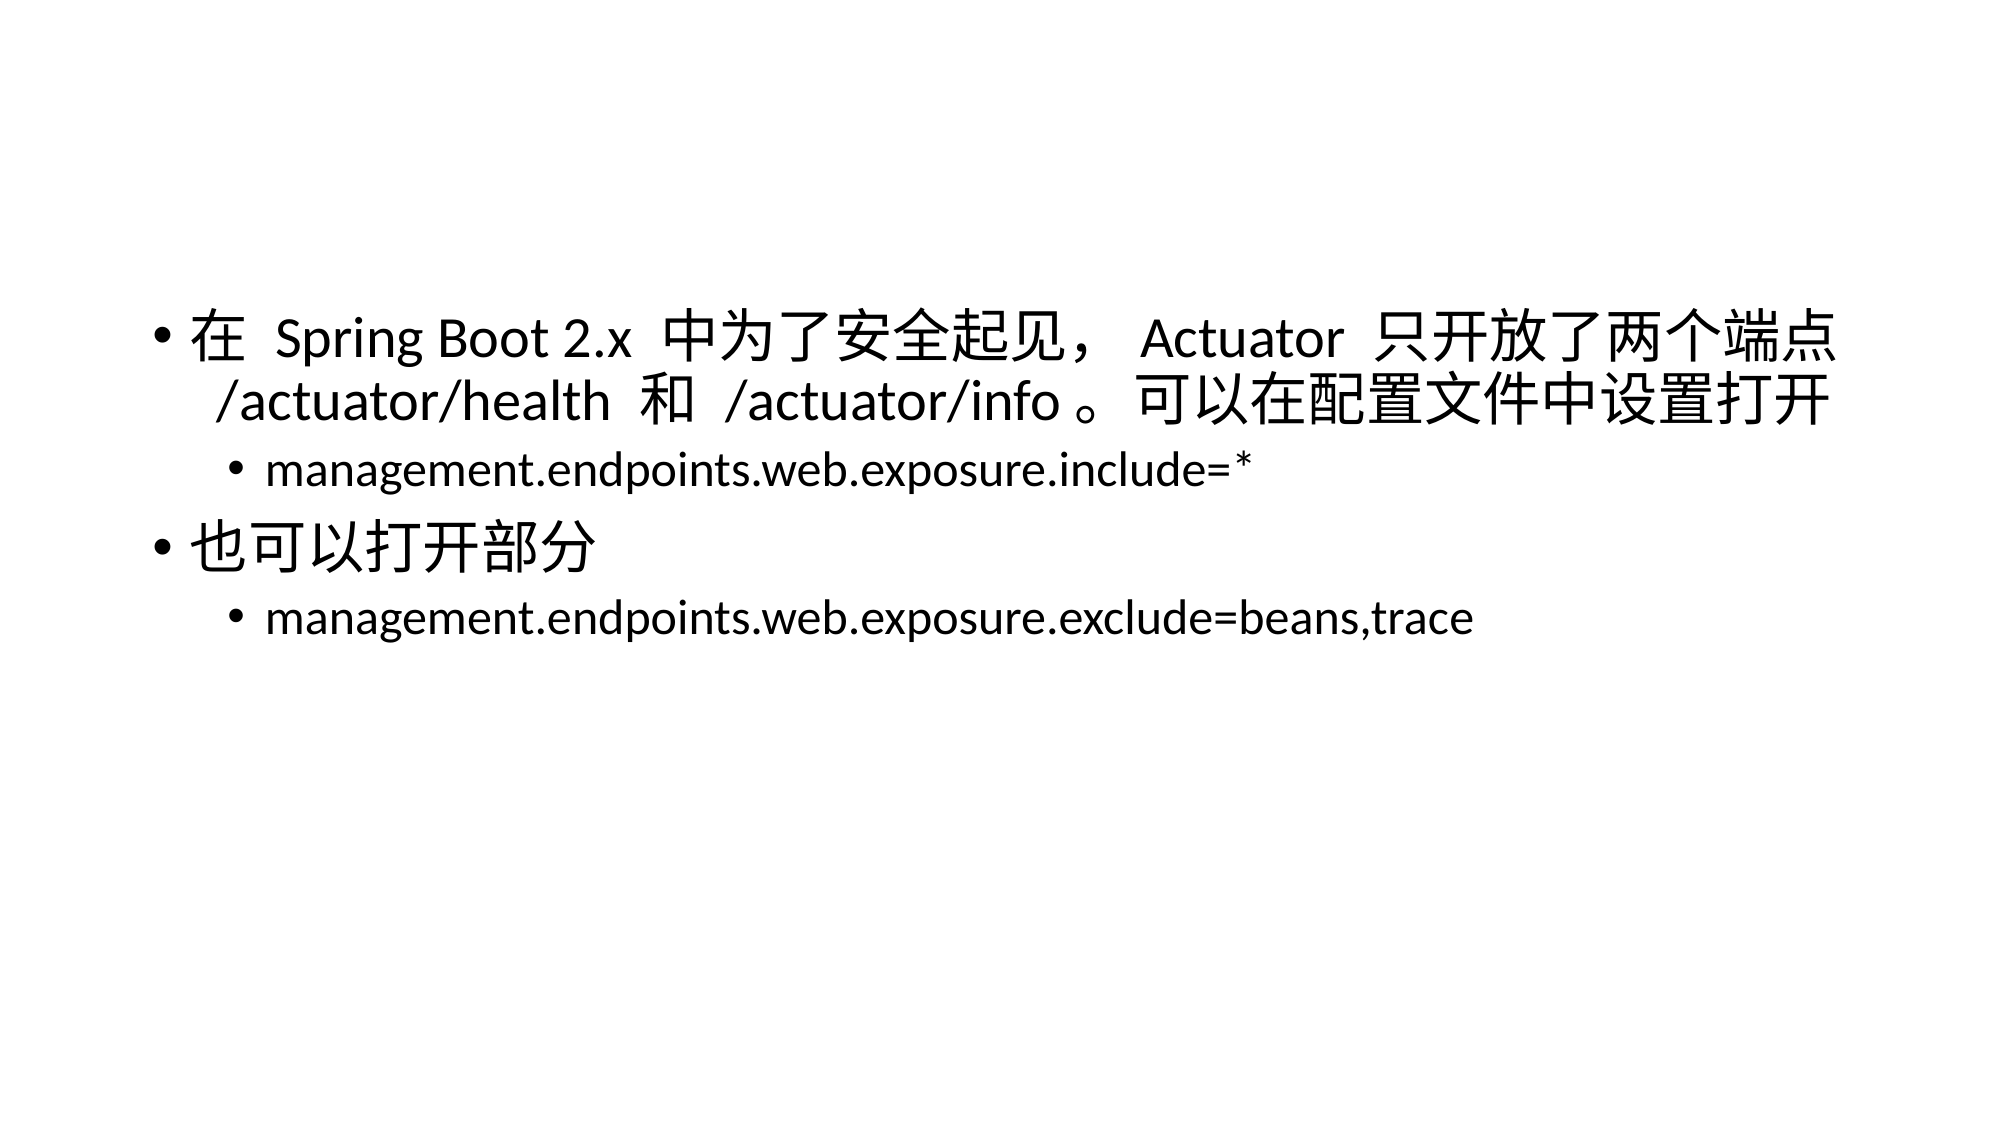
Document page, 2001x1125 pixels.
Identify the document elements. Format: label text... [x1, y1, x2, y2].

list 在 Spring Boot 2.x 中为了安全起见，Actuator 只开放了两个端点 /actuator/health 和 /actuator/info。可以在配置文件中设置打开 management.endpoints.web.exposure.include=* 也可以打开部分 management.endpoints.web.exposure.exclude=beans,trace [137, 299, 1863, 1014]
